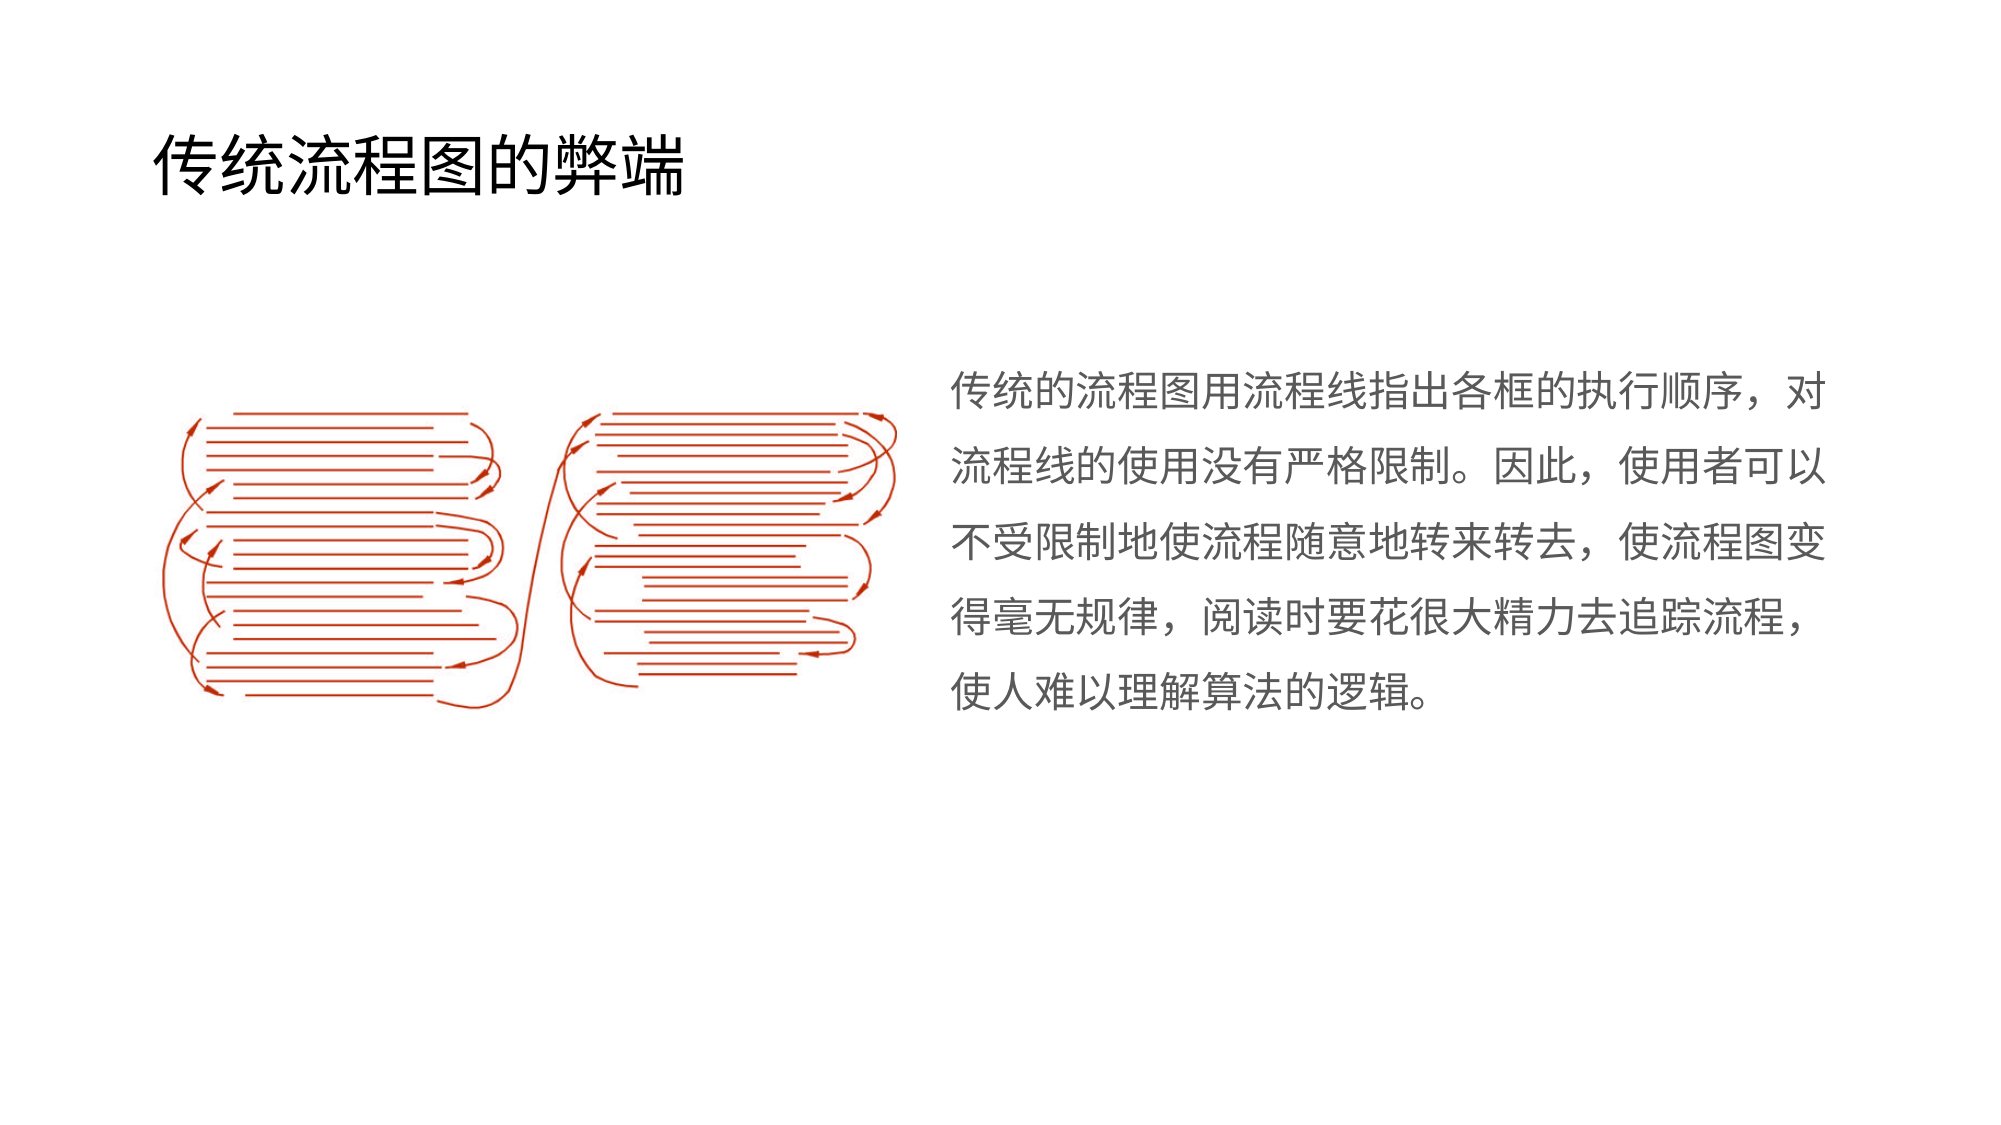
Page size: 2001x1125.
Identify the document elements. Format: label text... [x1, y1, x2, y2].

list 传统的流程图用流程线指出各框的执行顺序，对流程线的使用没有严格限制。因此，使用者可以不受限制地使流程随意地转来转去，使流程图变得毫无规律，阅读时要花很大精力去追踪流程，使人难以理解算法的逻辑。 [935, 332, 1863, 793]
title 传统流程图的弊端 [137, 59, 1863, 278]
picture [137, 396, 897, 729]
